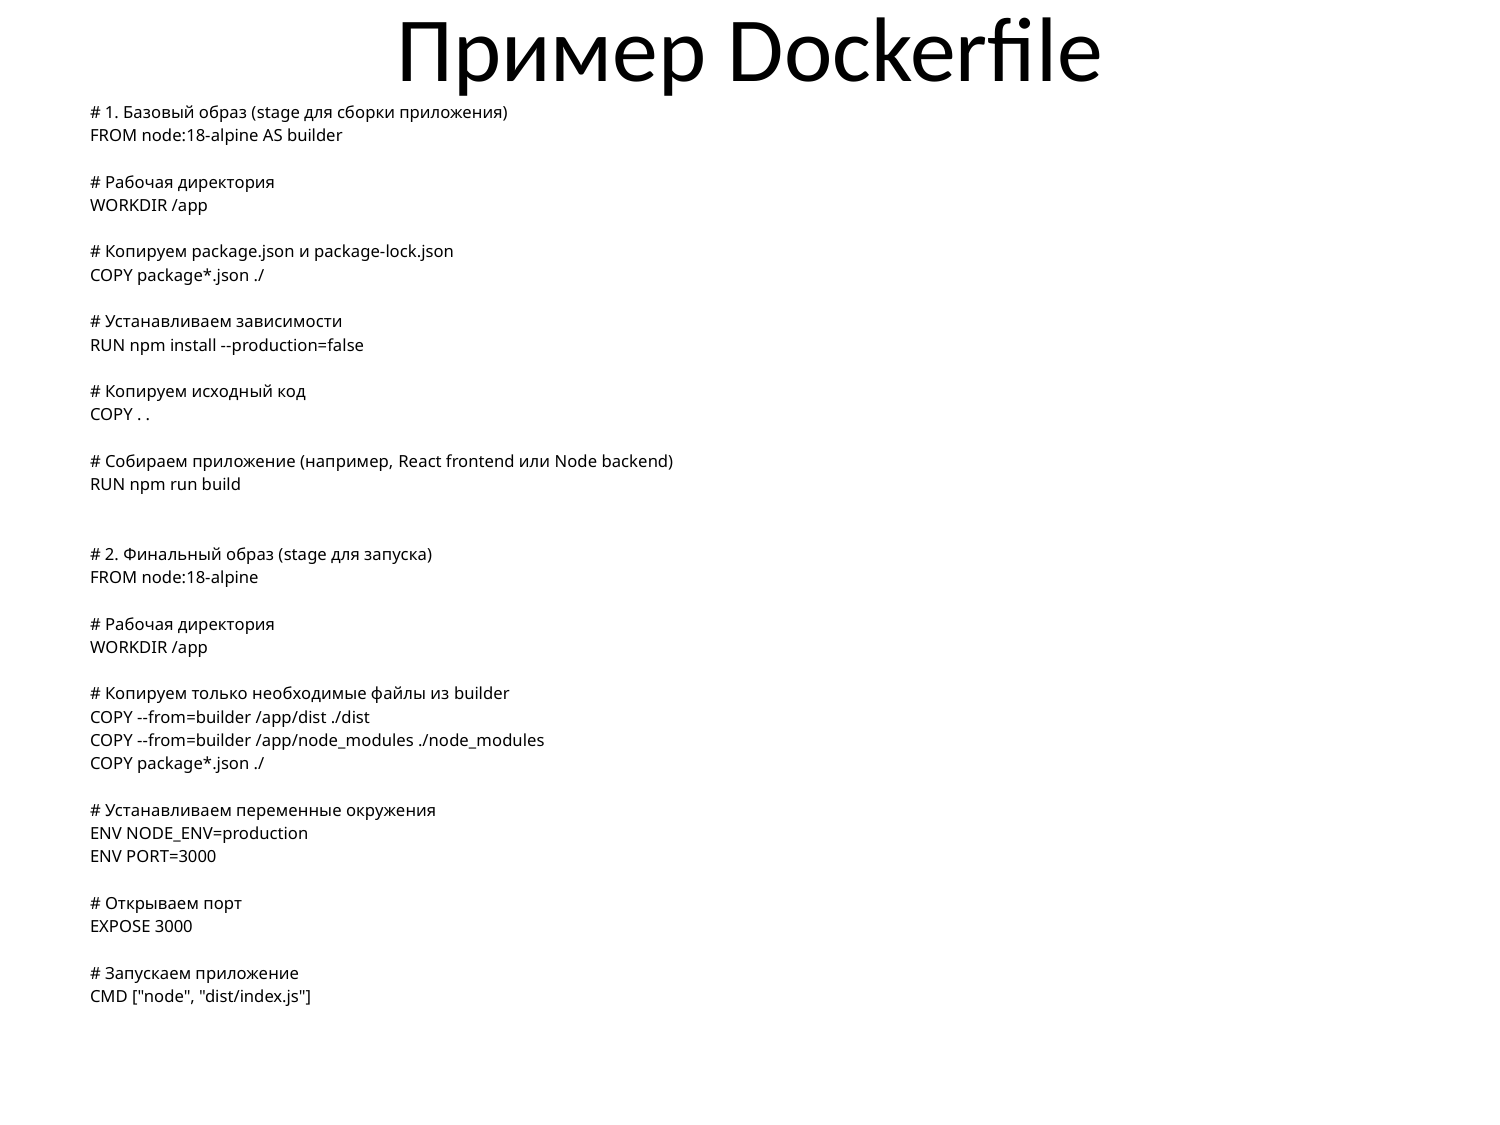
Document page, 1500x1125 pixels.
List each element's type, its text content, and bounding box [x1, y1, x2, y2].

title Пример Dockerfile [75, 0, 1425, 94]
list # 1. Базовый образ (stage для сборки приложения) FROM node:18-alpine AS builder # Рабочая директория WORKDIR /app # Копируем package.json и package-lock.json COPY package*.json ./ # Устанавливаем зависимости RUN npm install --production=false # Копируем исходный код COPY . . # Собираем приложение (например, React frontend или Node backend) RUN npm run build # 2. Финальный образ (stage для запуска) FROM node:18-alpine # Рабочая директория WORKDIR /app # Копируем только необходимые файлы из builder COPY --from=builder /app/dist ./dist COPY --from=builder /app/node_modules ./node_modules COPY package*.json ./ # Устанавливаем переменные окружения ENV NODE_ENV=production ENV PORT=3000 # Открываем порт EXPOSE 3000 # Запускаем приложение CMD ["node", "dist/index.js"] [75, 94, 1425, 837]
